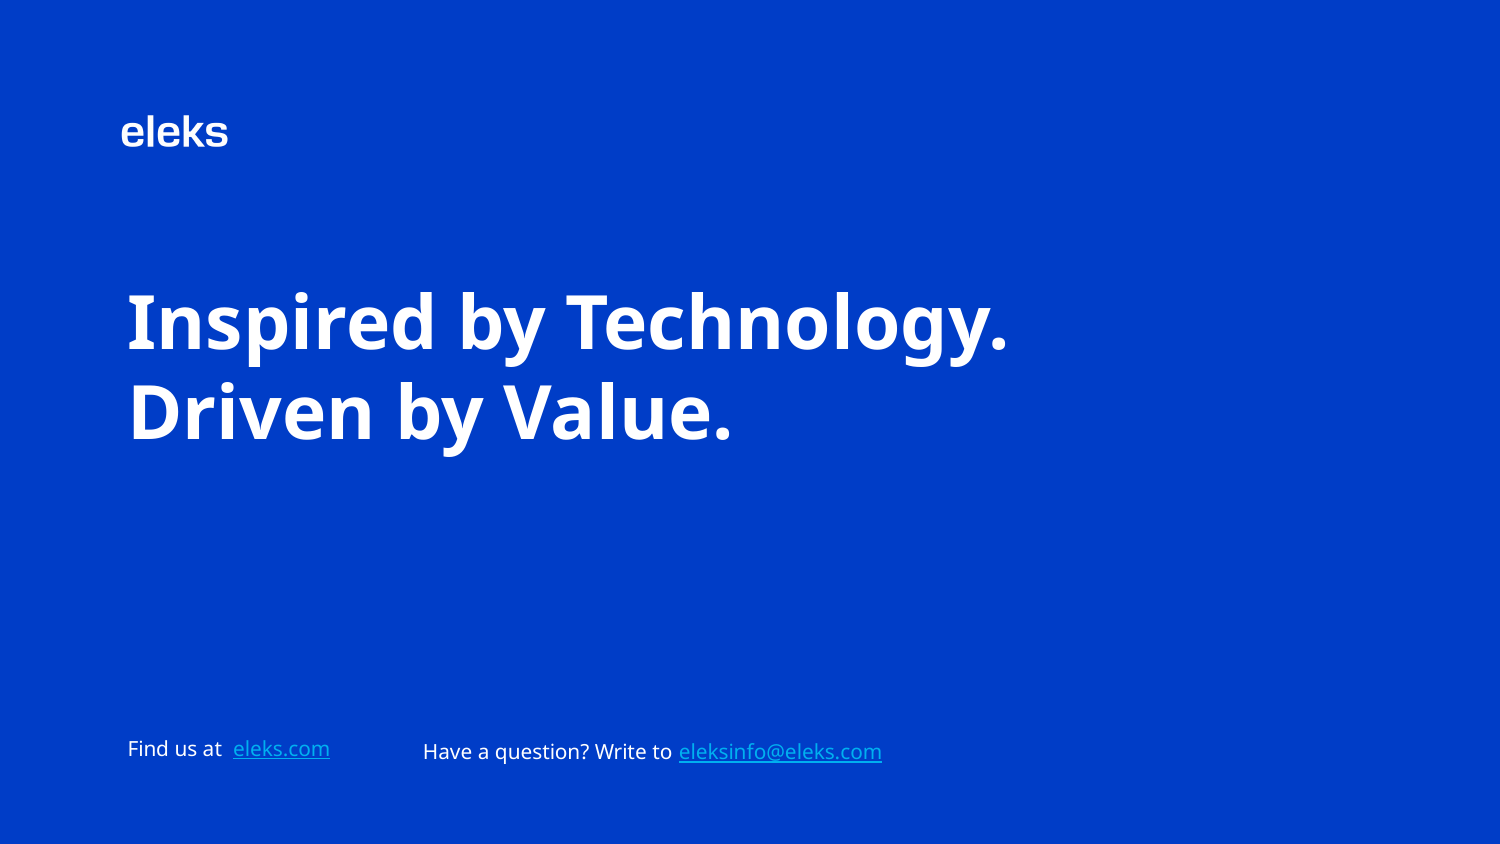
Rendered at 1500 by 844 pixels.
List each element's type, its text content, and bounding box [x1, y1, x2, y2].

text_box Have a question? Write to eleksinfo@eleks.com [408, 706, 910, 793]
text_box Find us at eleks.com [112, 706, 358, 793]
title Inspired by Technology. Driven by Value. [112, 259, 1388, 440]
picture [112, 103, 237, 159]
